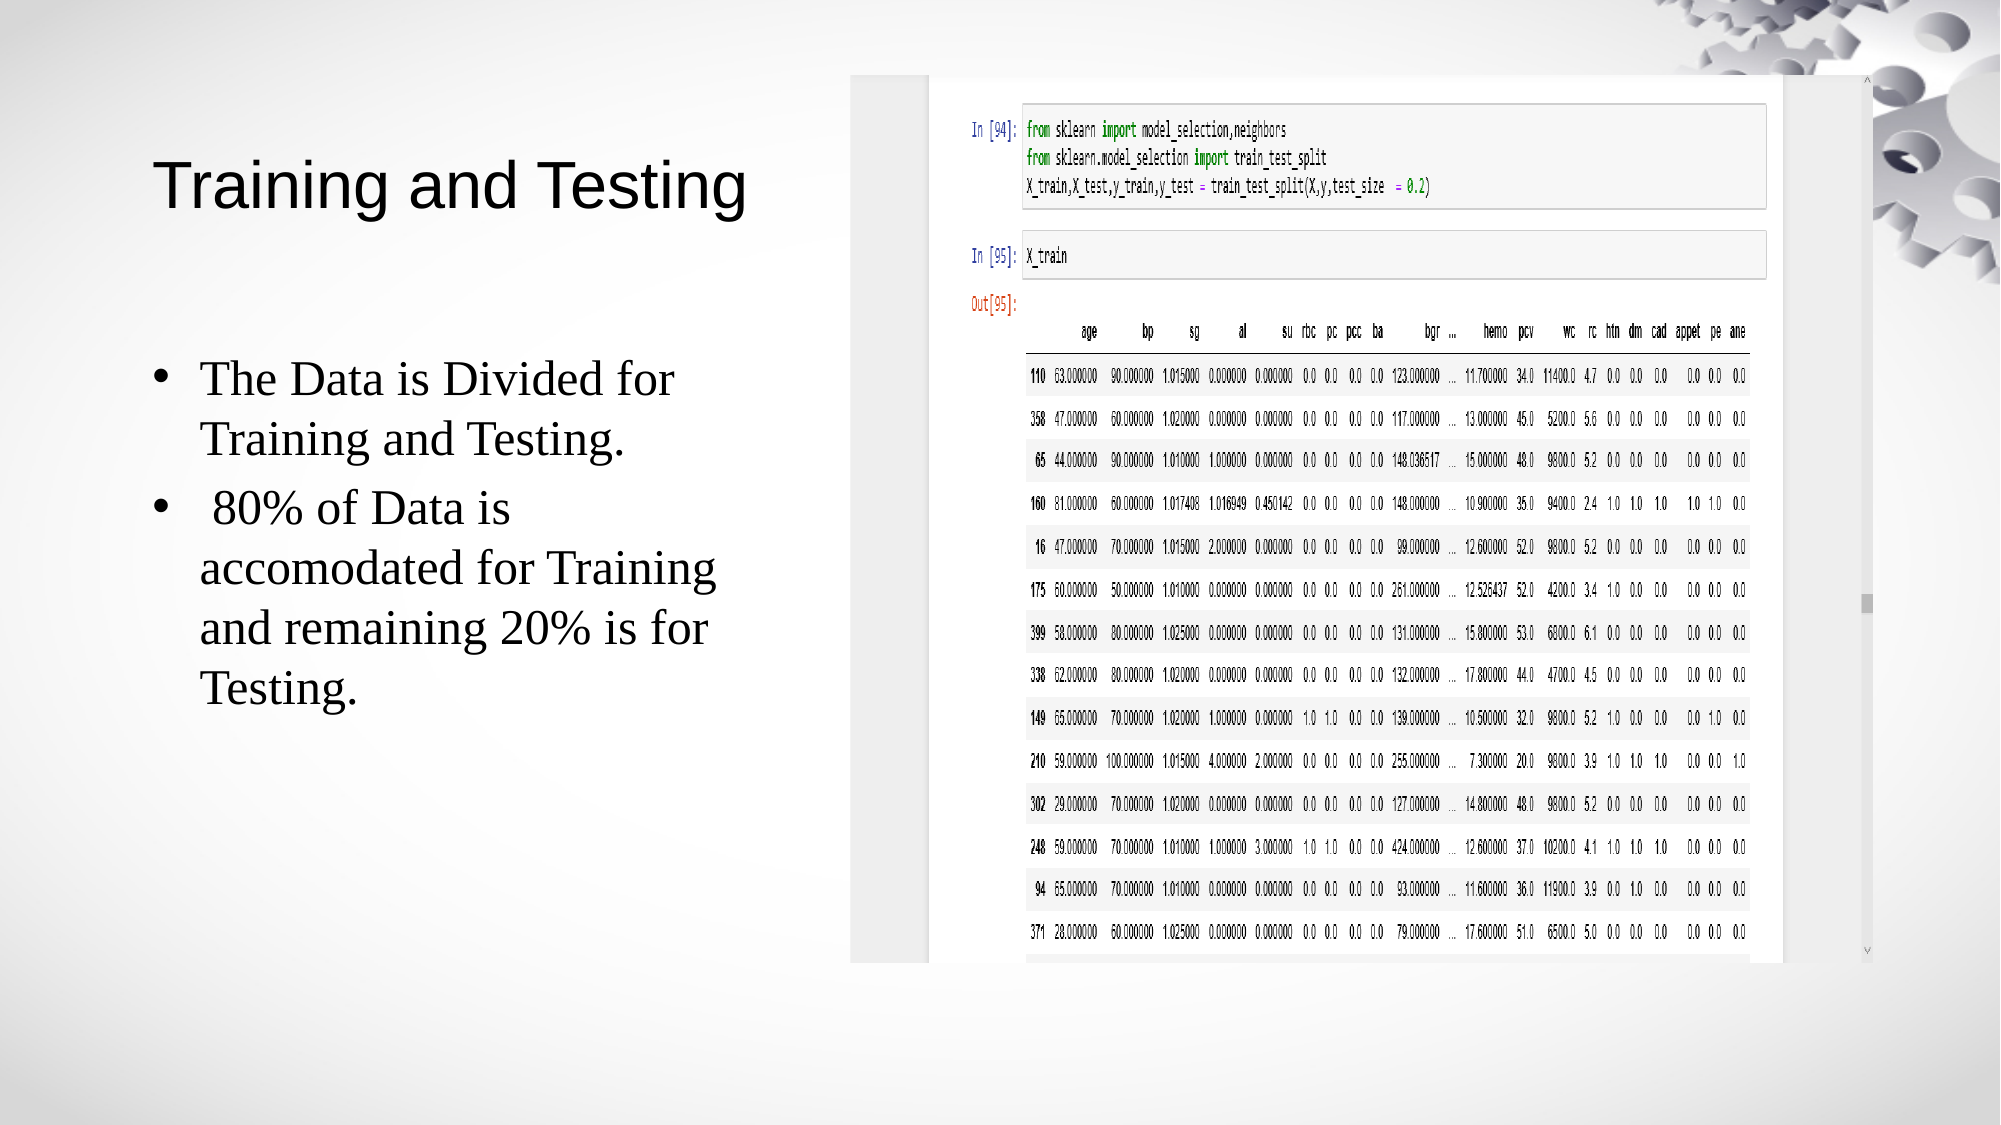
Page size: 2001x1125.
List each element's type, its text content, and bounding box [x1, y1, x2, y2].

picture [0, 0, 2000, 1125]
title Training and Testing [137, 74, 784, 230]
list The Data is Divided for Training and Testing. 80% of Data is accomodated for Training and remaining 20% is for Testing. [137, 337, 784, 963]
